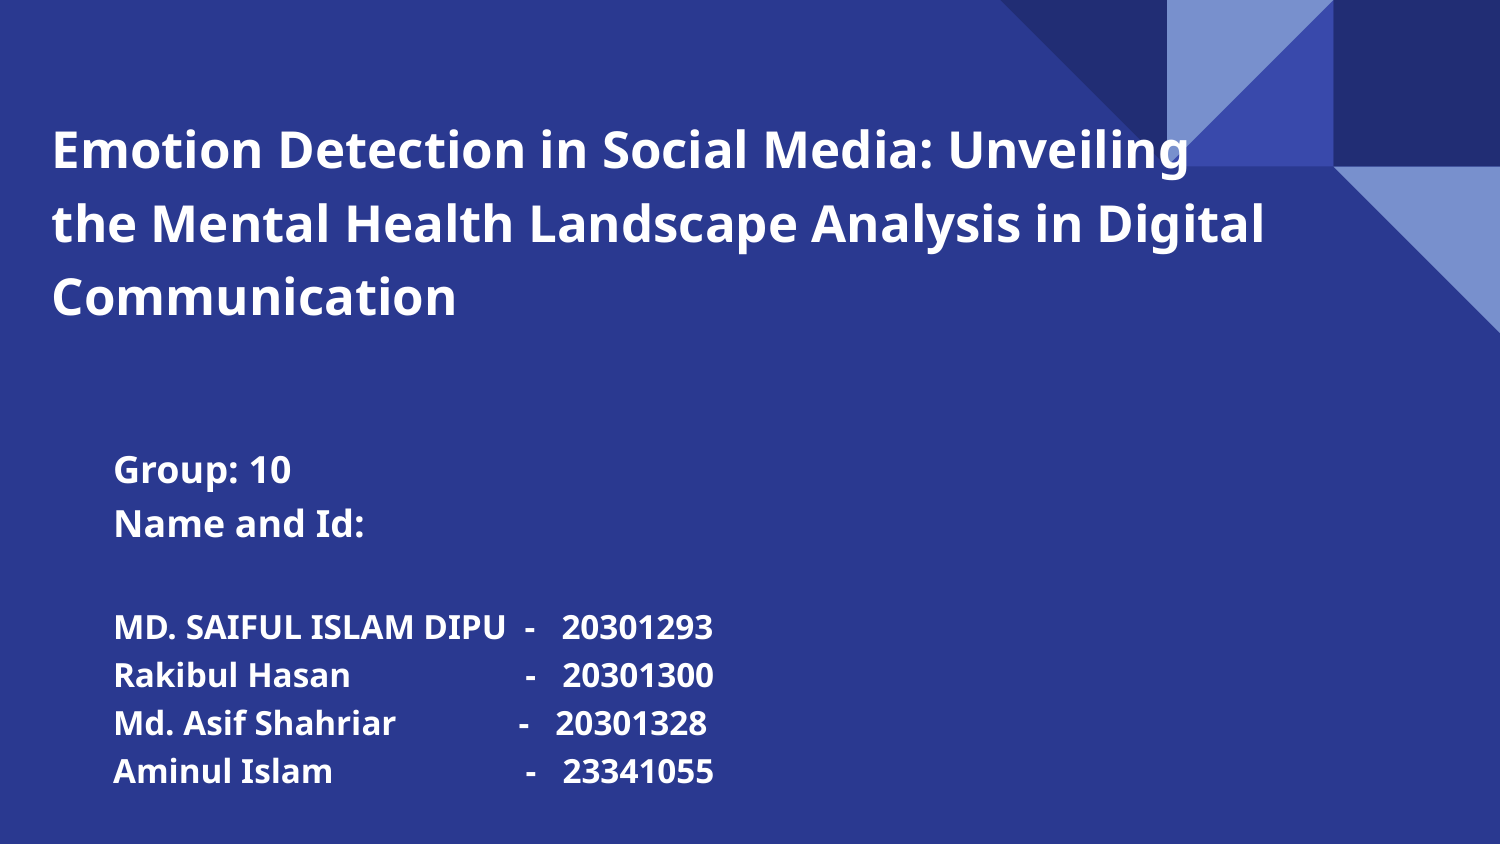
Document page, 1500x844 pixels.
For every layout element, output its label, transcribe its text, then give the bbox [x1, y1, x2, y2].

subtitle Group: 10 Name and Id: MD. SAIFUL ISLAM DIPU - 20301293 Rakibul Hasan - 20301300 Md. Asif Shahriar - 20301328 Aminul Islam - 23341055 [98, 421, 1321, 480]
title Emotion Detection in Social Media: Unveiling the Mental Health Landscape Analysis in Digital Communication [36, 246, 1370, 341]
